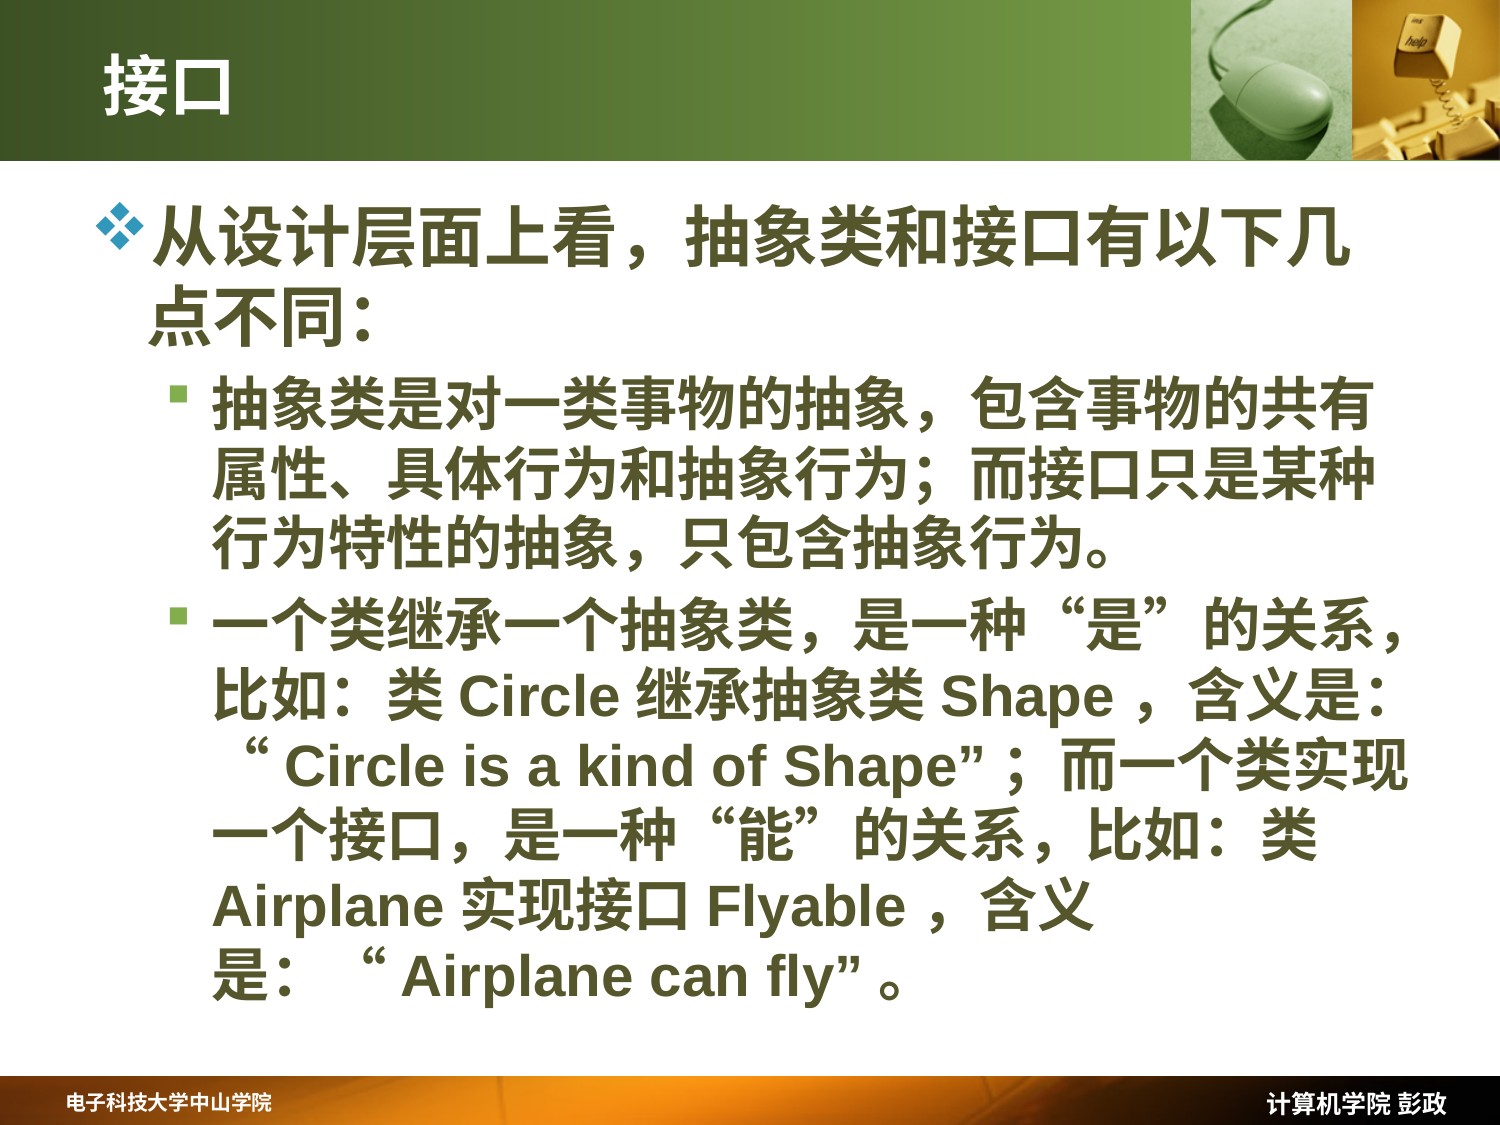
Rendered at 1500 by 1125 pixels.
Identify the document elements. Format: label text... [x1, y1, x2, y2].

footer 计算机学院 彭政 [1012, 1081, 1463, 1125]
list 从设计层面上看，抽象类和接口有以下几点不同： 抽象类是对一类事物的抽象，包含事物的共有属性、具体行为和抽象行为；而接口只是某种行为特性的抽象，只包含抽象行为。 一个类继承一个抽象类，是一种“是”的关系，比如：类Circle继承抽象类Shape，含义是：“Circle is a kind of Shape”；而一个类实现一个接口，是一种“能”的关系，比如：类Airplane实现接口Flyable，含义是：“Airplane can fly”。 [75, 187, 1425, 1050]
picture [0, 1076, 1500, 1125]
title 接口 [87, 37, 1175, 130]
picture [1191, 0, 1500, 160]
slide_number 电子科技大学中山学院 [50, 1082, 500, 1125]
